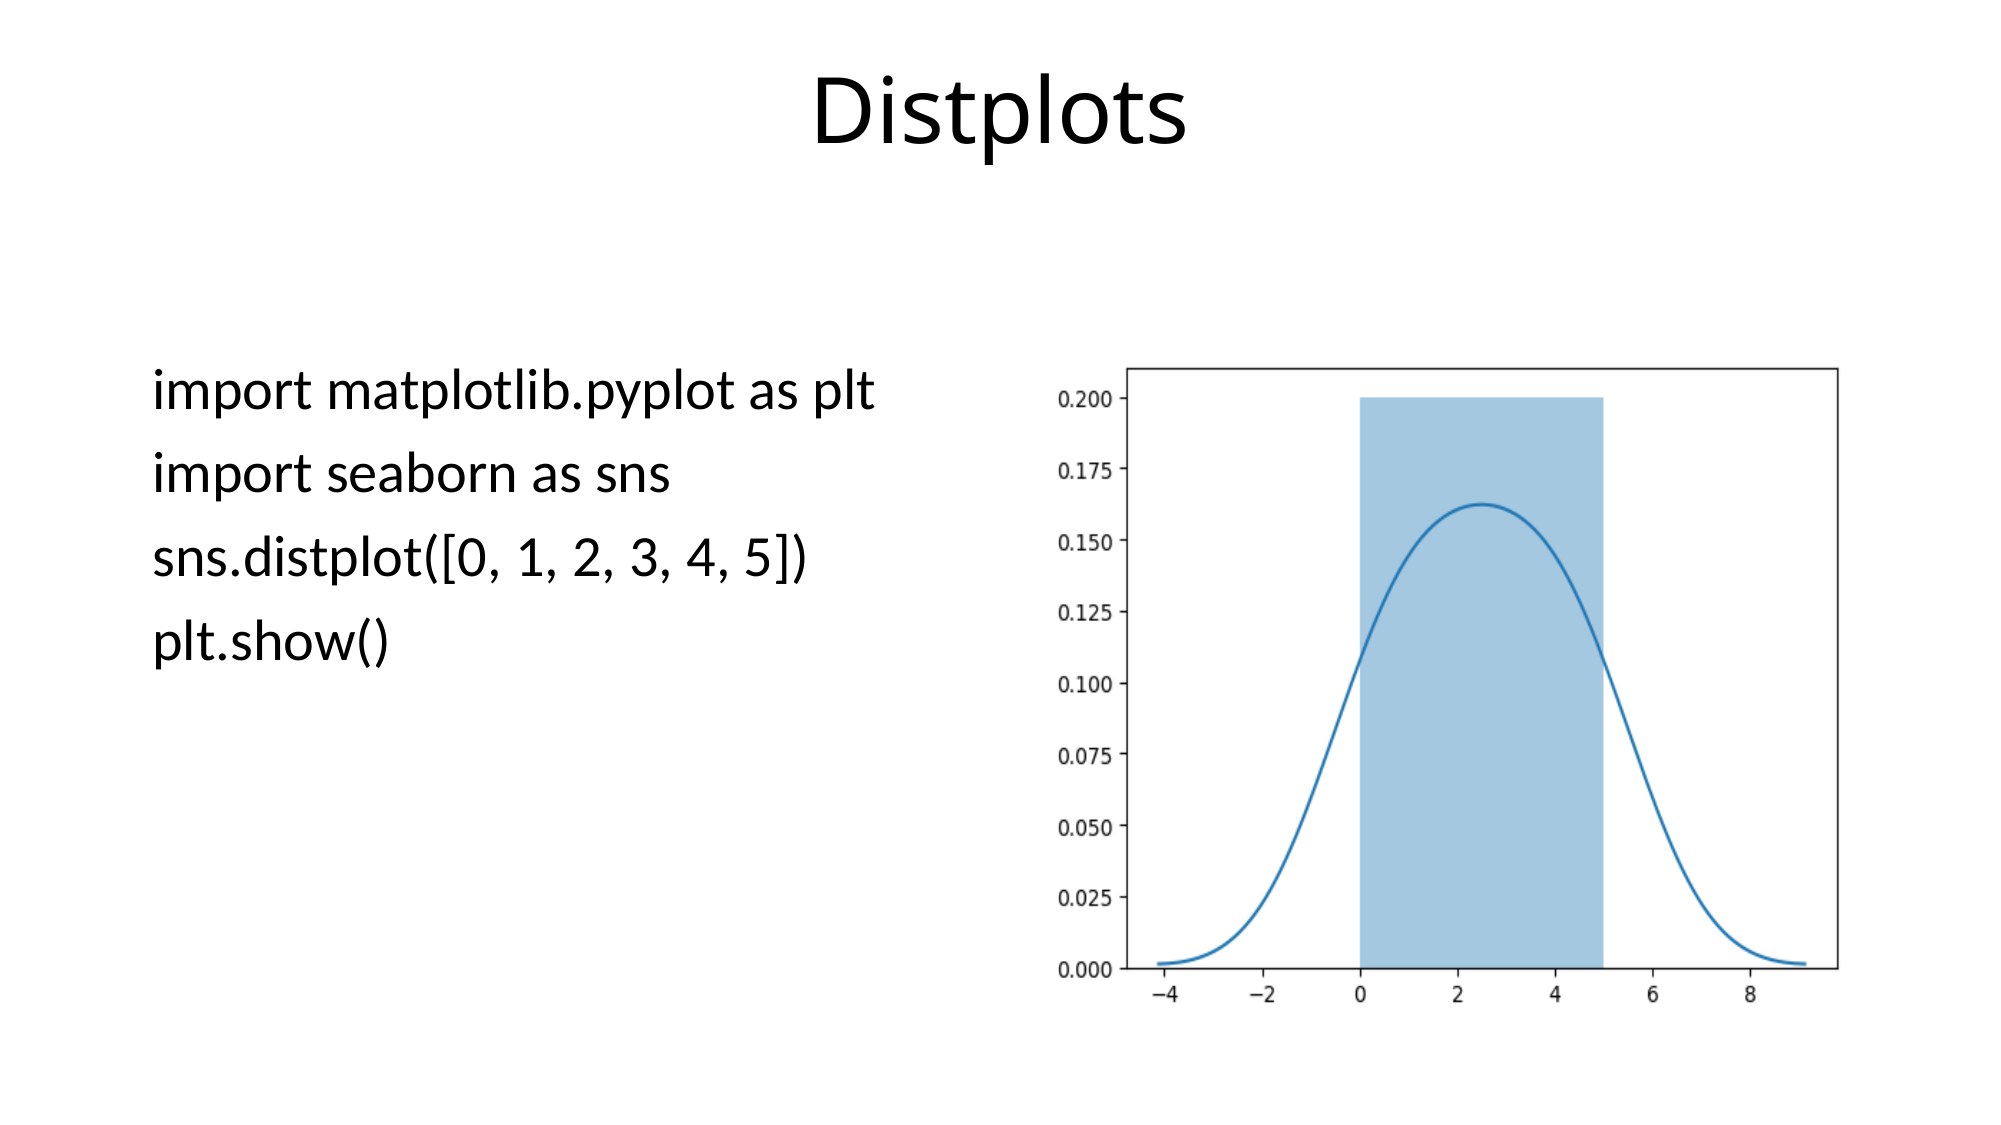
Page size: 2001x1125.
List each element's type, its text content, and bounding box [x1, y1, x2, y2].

title Distplots [137, 59, 1863, 278]
list import matplotlib.pyplot as plt import seaborn as sns sns.distplot([0, 1, 2, 3, 4, 5]) plt.show() [137, 351, 988, 1011]
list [1012, 277, 1929, 1053]
